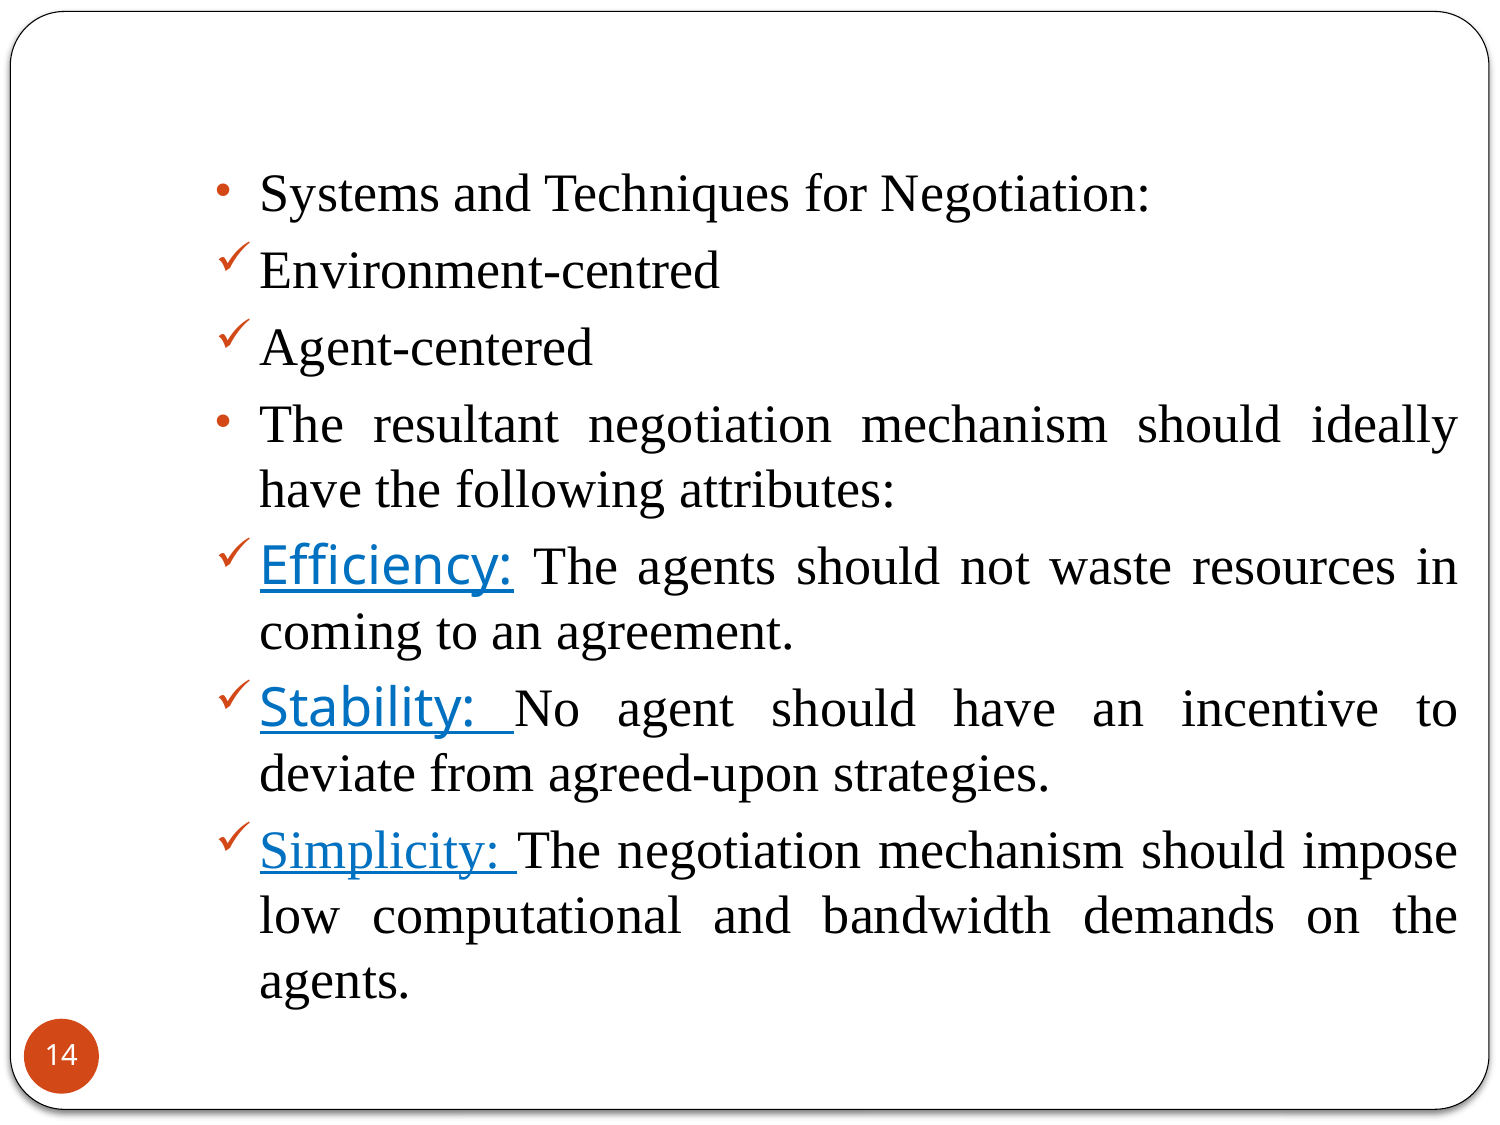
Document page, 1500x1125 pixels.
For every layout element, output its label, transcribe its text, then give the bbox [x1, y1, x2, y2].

slide_number 14 [23, 1018, 99, 1094]
list Systems and Techniques for Negotiation: Environment-centred Agent-centered The resultant negotiation mechanism should ideally have the following attributes: Efficiency: The agents should not waste resources in coming to an agreement. Stability: No agent should have an incentive to deviate from agreed-upon strategies. Simplicity: The negotiation mechanism should impose low computational and bandwidth demands on the agents. [199, 149, 1476, 1026]
